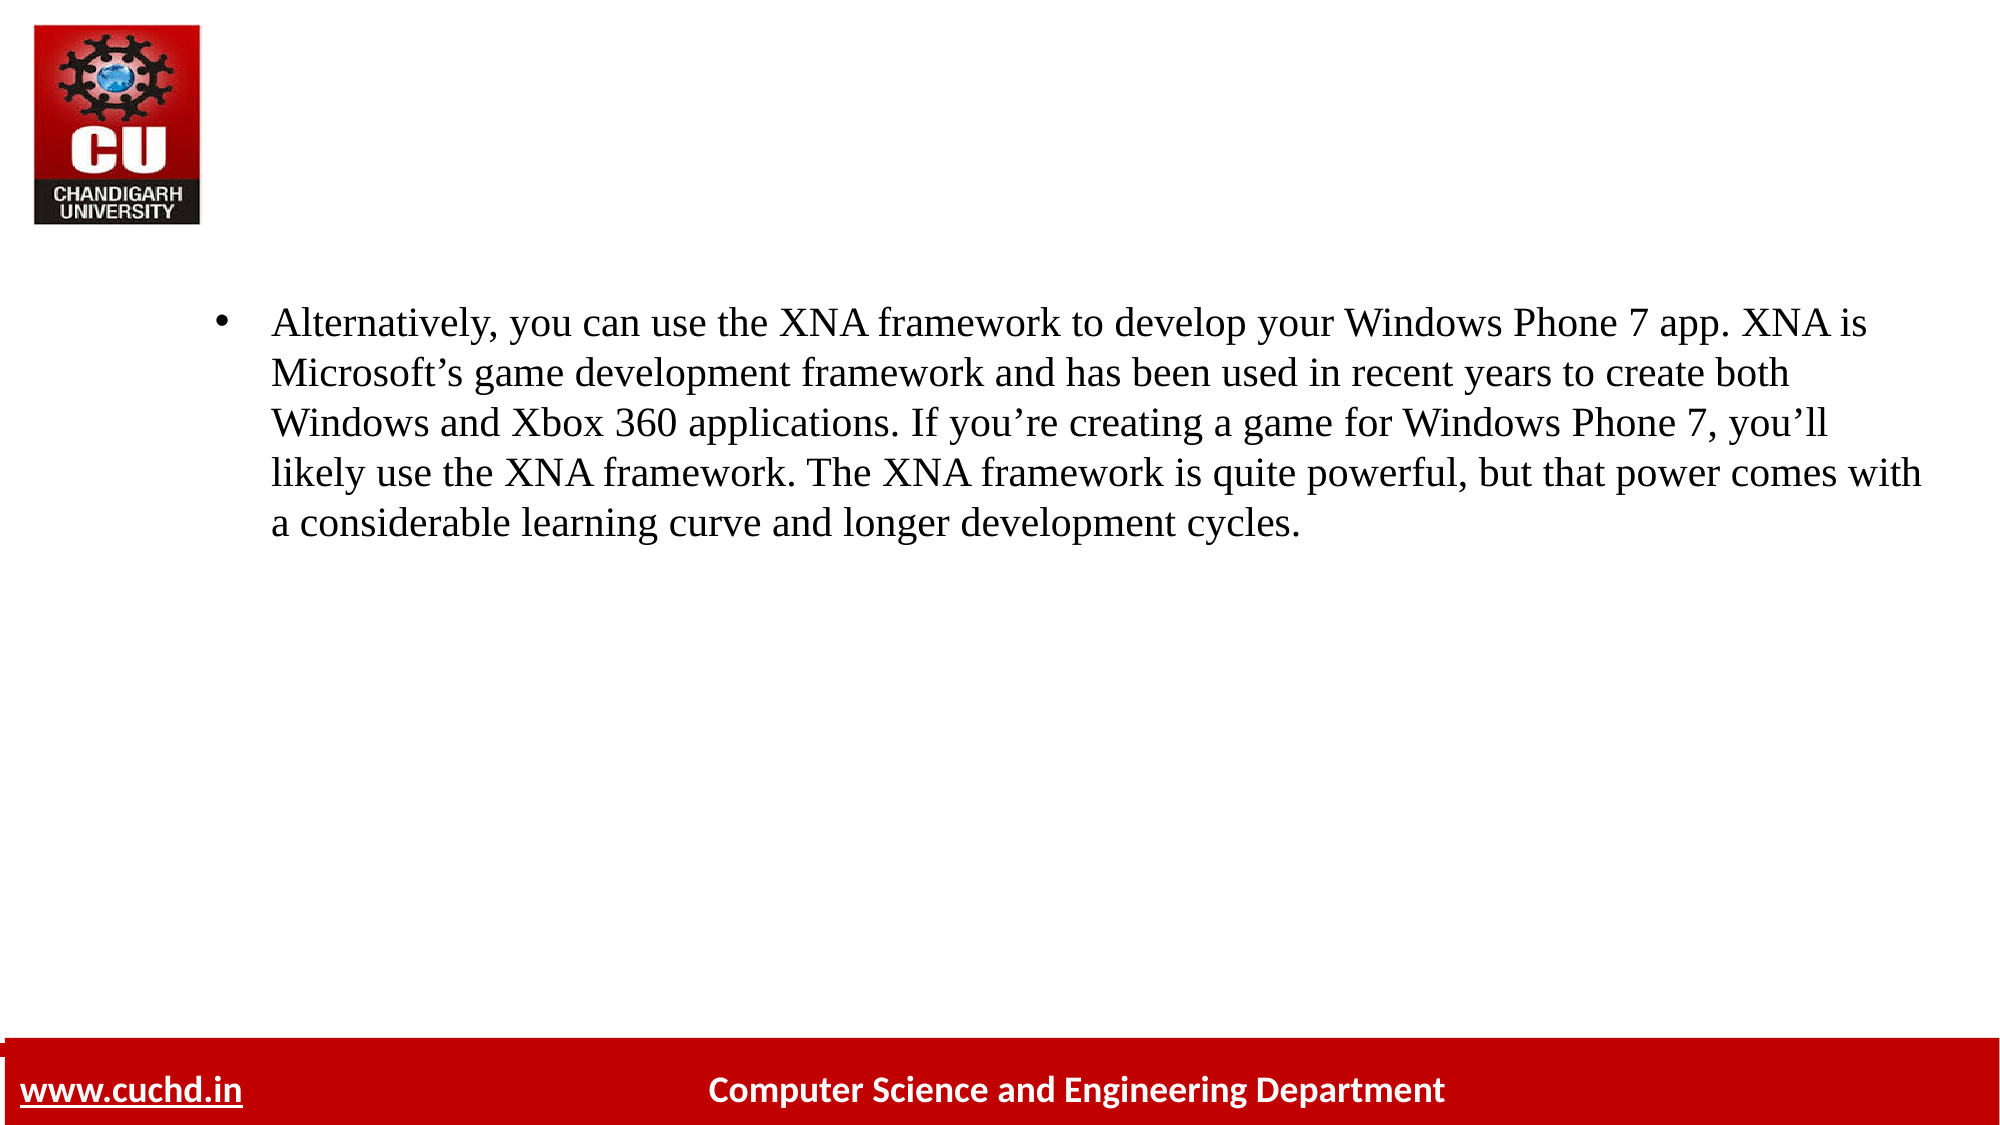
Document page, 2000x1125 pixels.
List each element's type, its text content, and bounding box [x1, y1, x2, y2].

picture [33, 24, 202, 225]
list Alternatively, you can use the XNA framework to develop your Windows Phone 7 app. XNA is Microsoft’s game development framework and has been used in recent years to create both Windows and Xbox 360 applications. If you’re creating a game for Windows Phone 7, you’ll likely use the XNA framework. The XNA framework is quite powerful, but that power comes with a considerable learning curve and longer development cycles. [199, 287, 1950, 1025]
